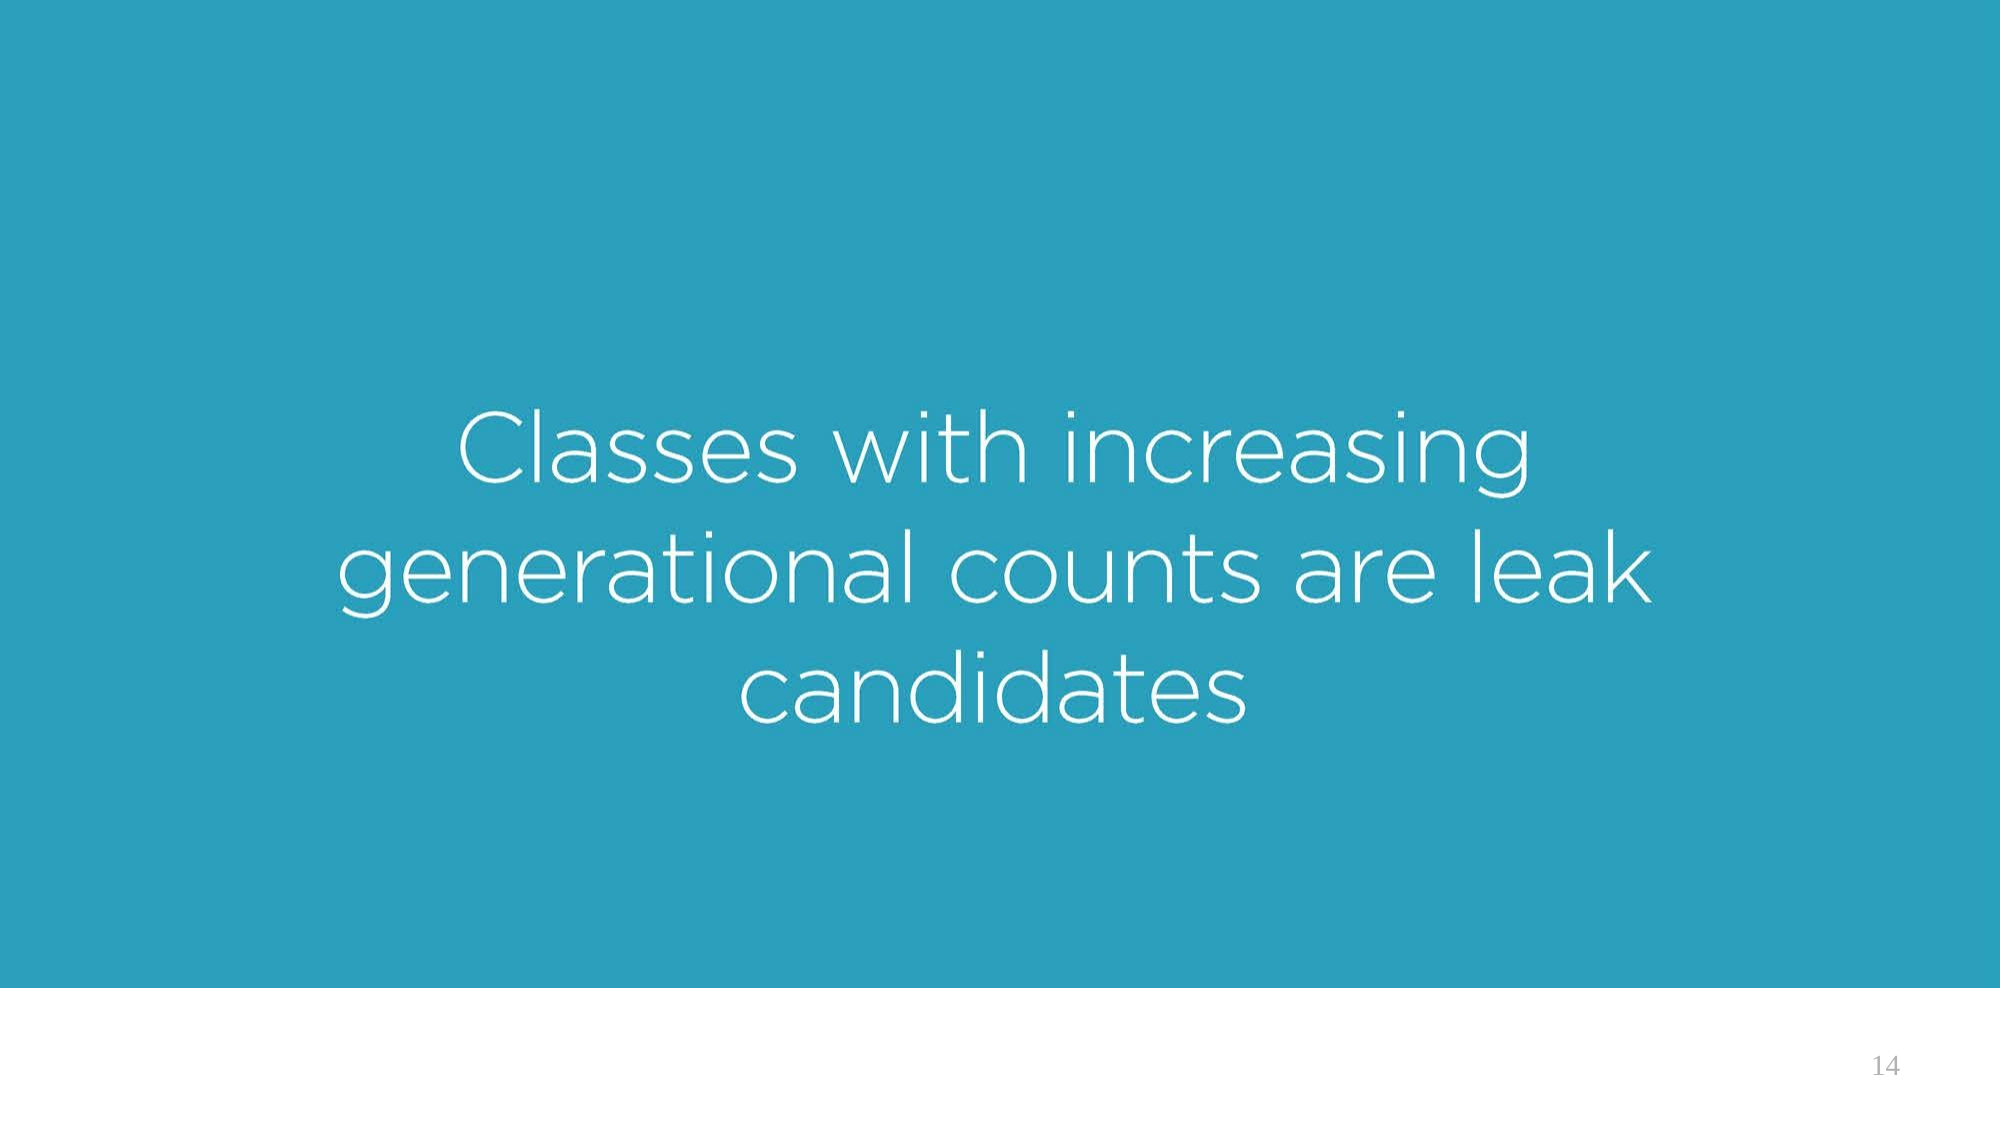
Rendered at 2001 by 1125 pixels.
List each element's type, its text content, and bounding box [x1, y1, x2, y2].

slide_number 14 [1440, 1046, 1900, 1103]
picture [0, 0, 2000, 988]
